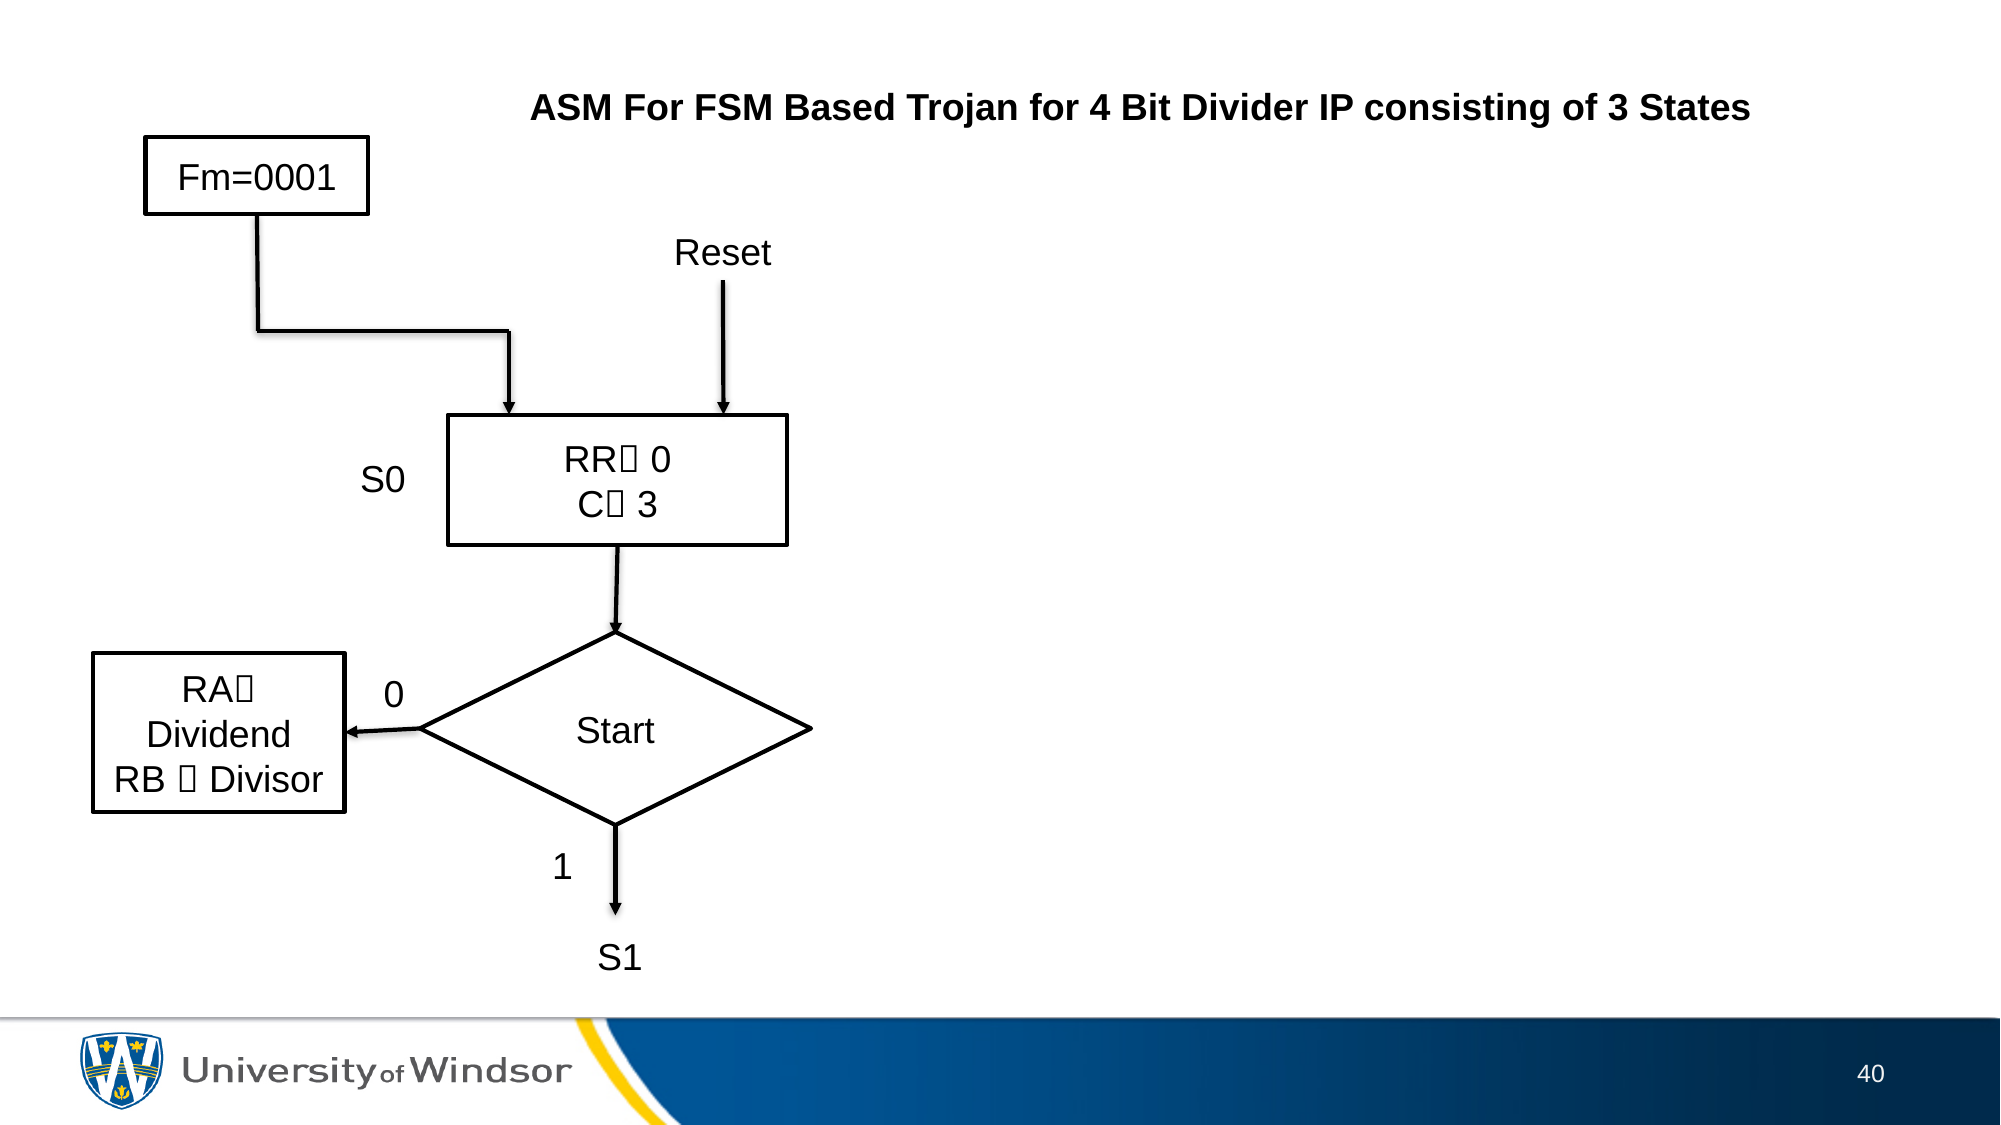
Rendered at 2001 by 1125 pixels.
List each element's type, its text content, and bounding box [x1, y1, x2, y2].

text_box Fm=0001 [143, 135, 370, 216]
text_box ASM For FSM Based Trojan for 4 Bit Divider IP consisting of 3 States [514, 76, 1768, 136]
text_box 1 [537, 835, 588, 895]
text_box S1 [582, 925, 658, 986]
text_box RR 0 C 3 [446, 413, 789, 547]
slide_number 40 [1433, 1042, 1900, 1103]
text_box 0 [368, 662, 420, 723]
text_box S0 [345, 447, 421, 508]
text_box Reset [659, 220, 787, 281]
text_box Start [420, 632, 814, 826]
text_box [344, 728, 420, 733]
picture [0, 1017, 2000, 1125]
text_box RA Dividend RB  Divisor [91, 651, 347, 814]
